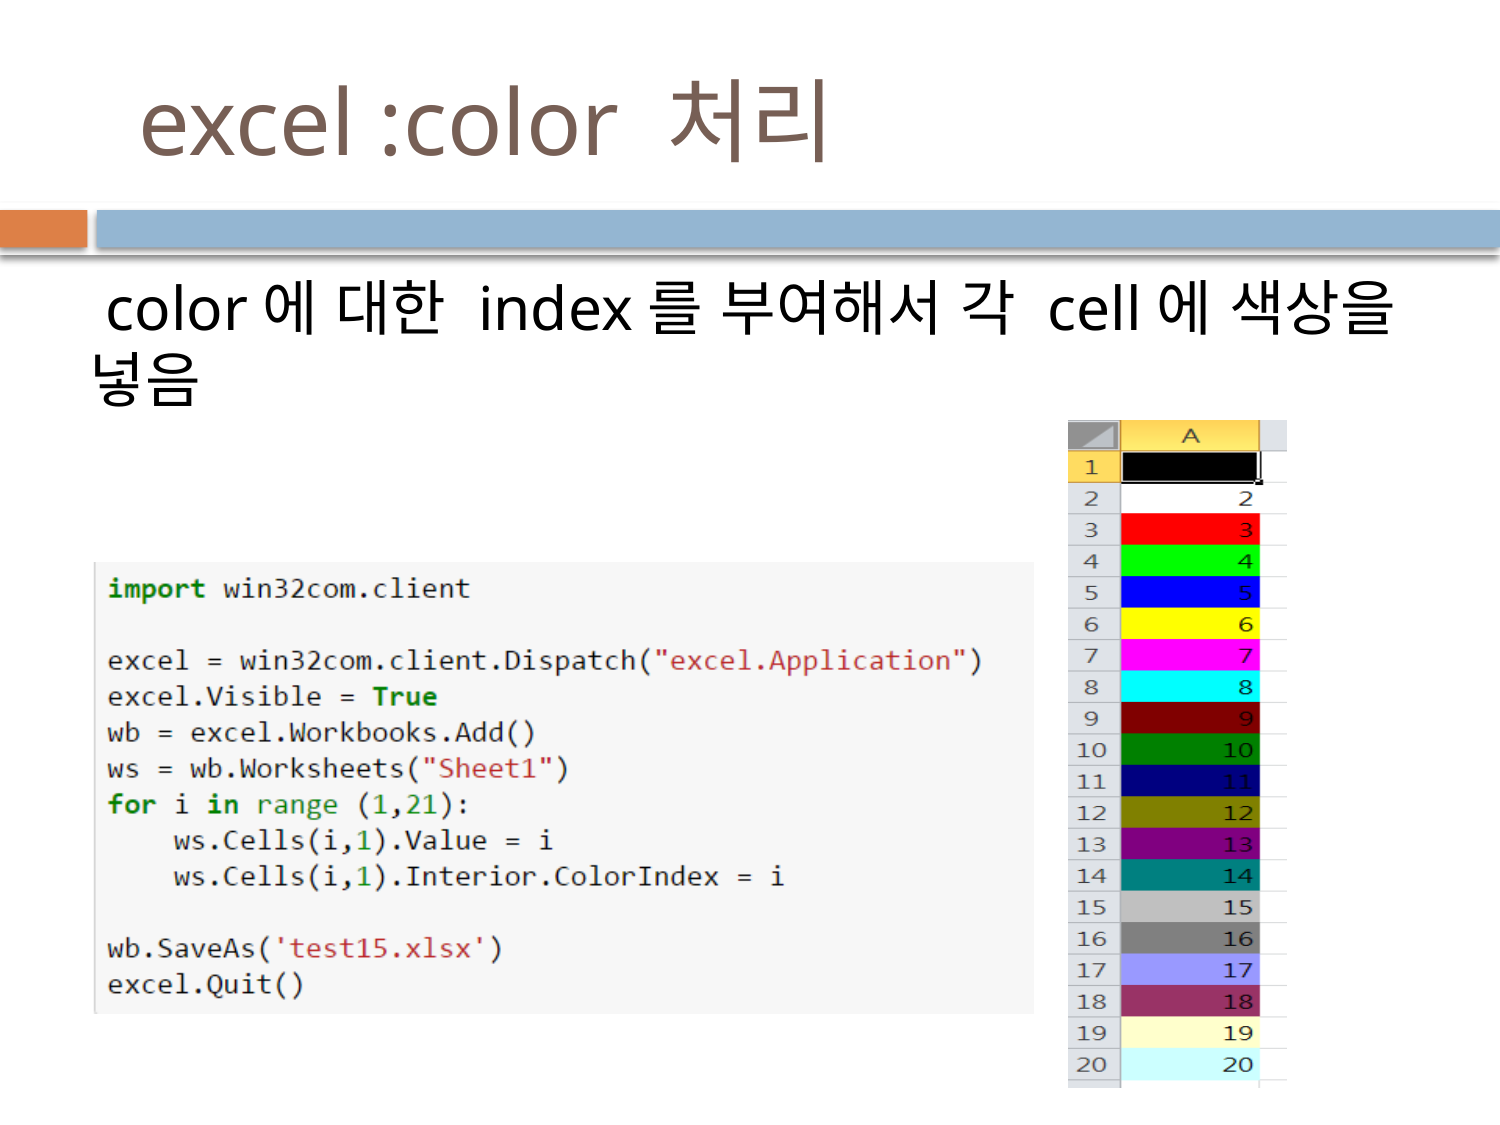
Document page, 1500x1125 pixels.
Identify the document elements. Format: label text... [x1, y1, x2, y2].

title excel :color 처리 [100, 37, 1438, 200]
picture [1068, 420, 1287, 1089]
list color에 대한 index를 부여해서 각 cell에 색상을 넣음 [75, 262, 1425, 468]
picture [88, 562, 1035, 1015]
